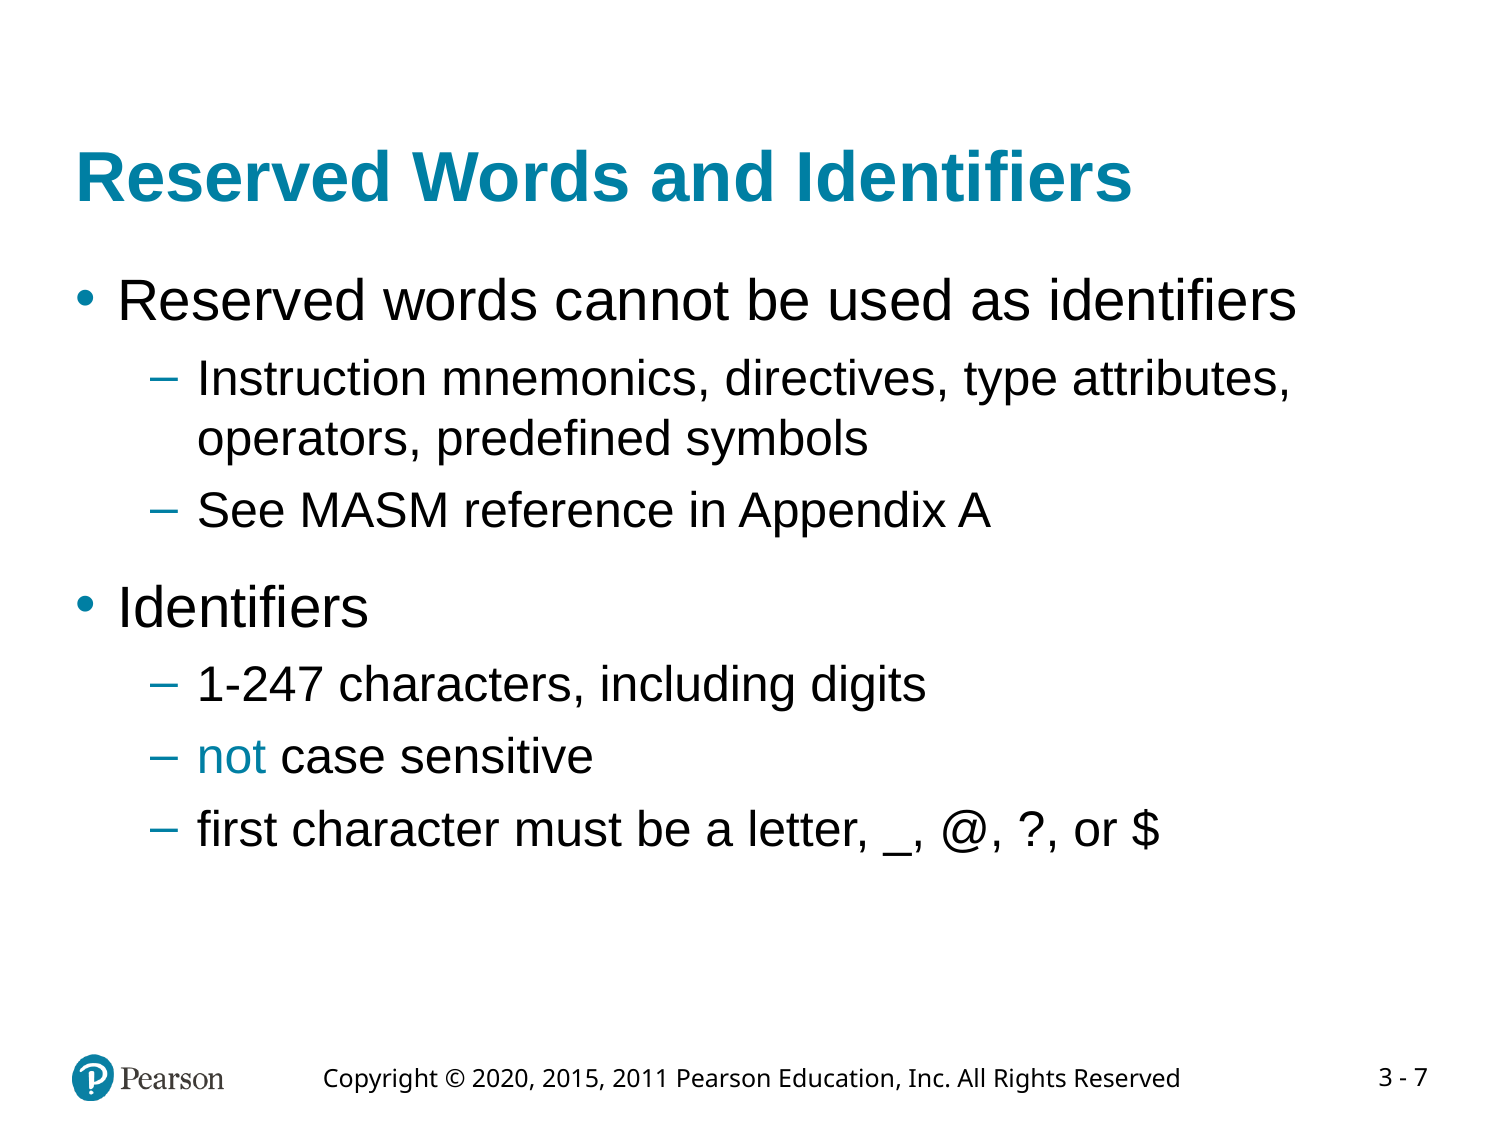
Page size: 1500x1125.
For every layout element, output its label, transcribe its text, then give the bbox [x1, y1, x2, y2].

picture [72, 1054, 89, 1072]
picture [72, 1087, 83, 1101]
picture [99, 1054, 224, 1101]
picture [81, 1064, 107, 1089]
list Reserved words cannot be used as identifiers Instruction mnemonics, directives, type attributes, operators, predefined symbols See MASM reference in Appendix A Identifiers 1-247 characters, including digits not case sensitive first character must be a letter, _, @, ?, or $ [75, 262, 1425, 1005]
title Reserved Words and Identifiers [75, 35, 1425, 216]
